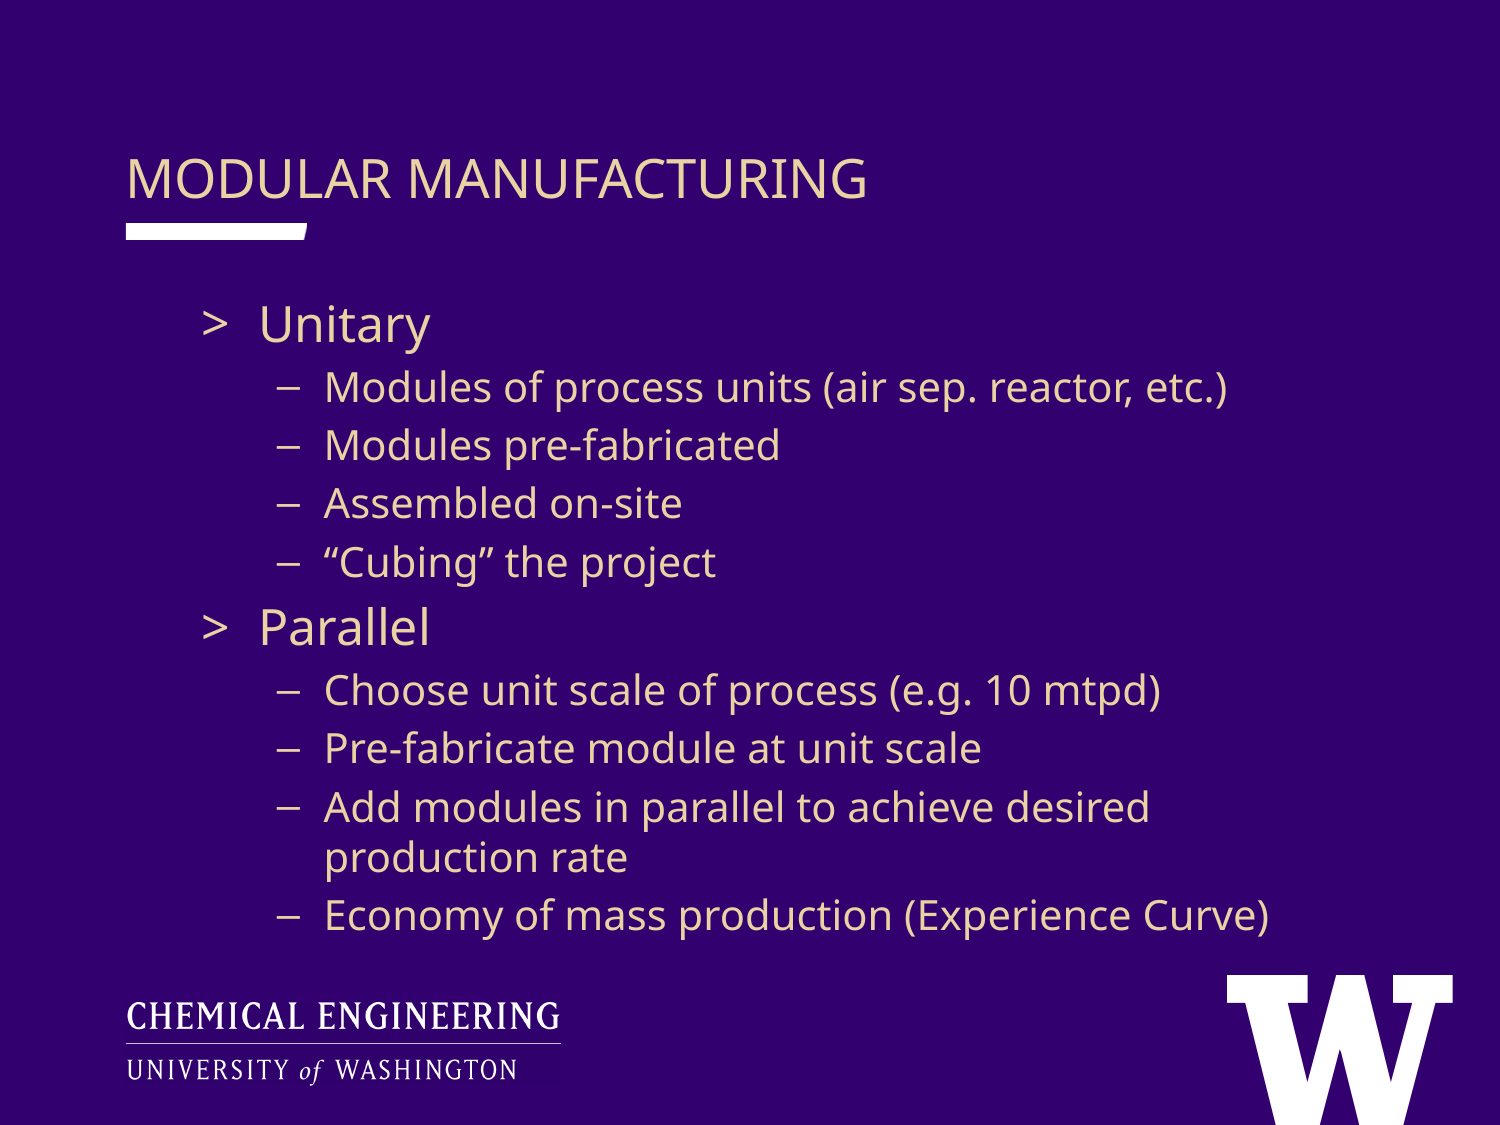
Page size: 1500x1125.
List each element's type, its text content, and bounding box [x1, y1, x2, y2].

picture [1227, 975, 1453, 1125]
picture [125, 1002, 561, 1086]
list Unitary Modules of process units (air sep. reactor, etc.) Modules pre-fabricated Assembled on-site “Cubing” the project Parallel Choose unit scale of process (e.g. 10 mtpd) Pre-fabricate module at unit scale Add modules in parallel to achieve desired production rate Economy of mass production (Experience Curve) [108, 284, 1453, 944]
text_box MODULAR MANUFACTURING [110, 144, 1453, 218]
